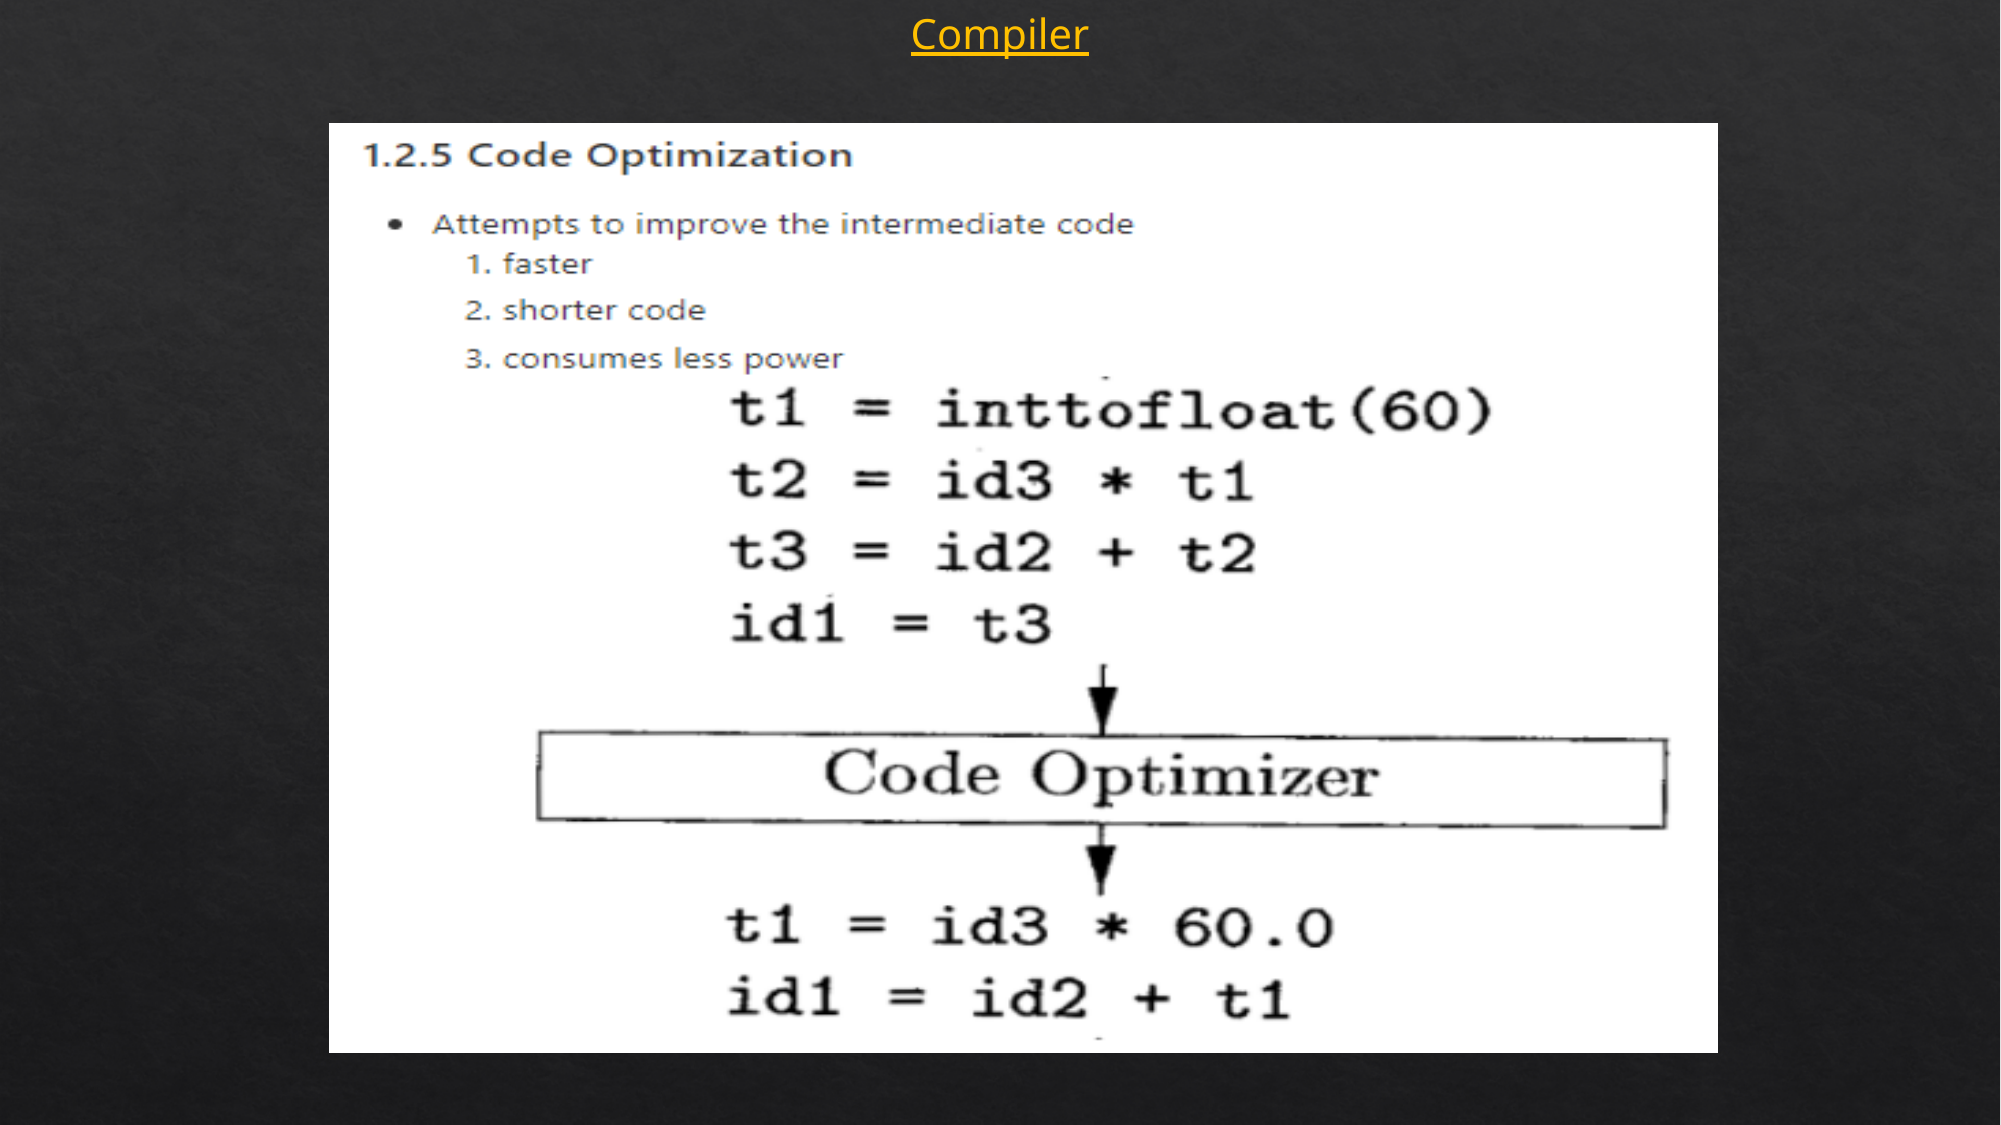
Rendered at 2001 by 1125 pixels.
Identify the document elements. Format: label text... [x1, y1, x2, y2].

text_box Compiler [0, 0, 2000, 65]
picture [328, 123, 1718, 1053]
